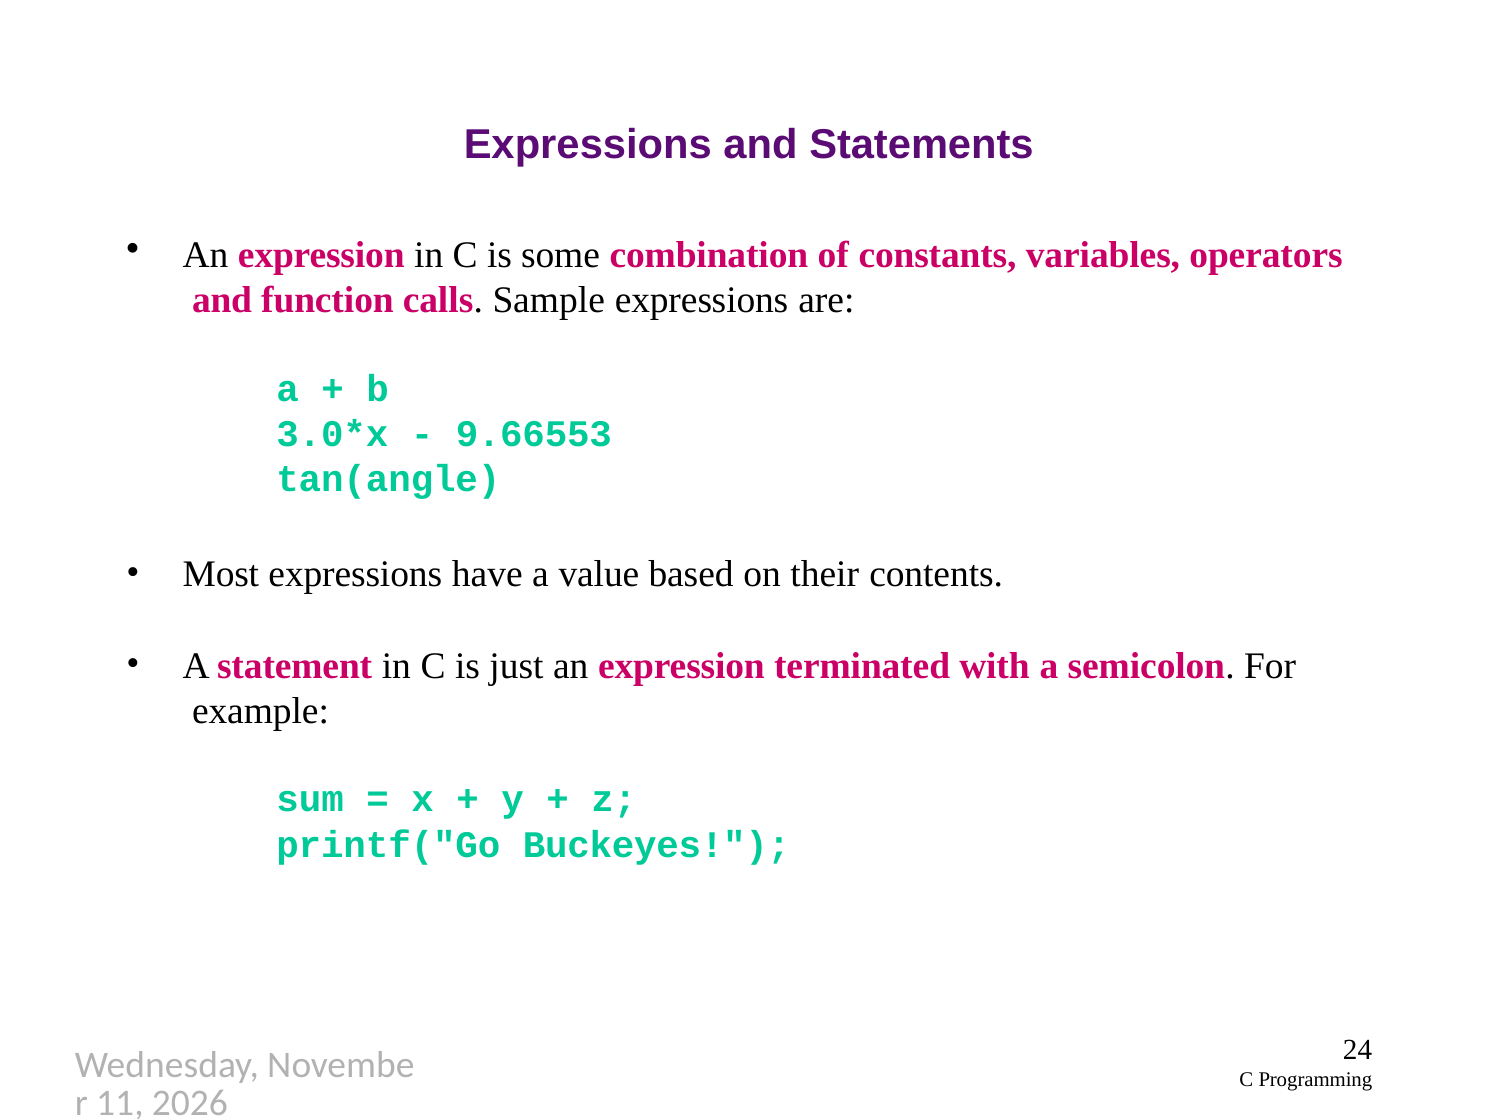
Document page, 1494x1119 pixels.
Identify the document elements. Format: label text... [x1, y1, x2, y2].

slide_number 24 C Programming [1235, 1034, 1376, 1119]
text_box An expression in C is some combination of constants, variables, operators and function calls. Sample expressions are: a + b 3.0*x - 9.66553 tan(angle) Most expressions have a value based on their contents. A statement in C is just an expression terminated with a semicolon. For example: sum = x + y + z; printf("Go Buckeyes!"); [124, 229, 1352, 865]
title Expressions and Statements [200, 116, 1294, 229]
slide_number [74, 1040, 419, 1097]
